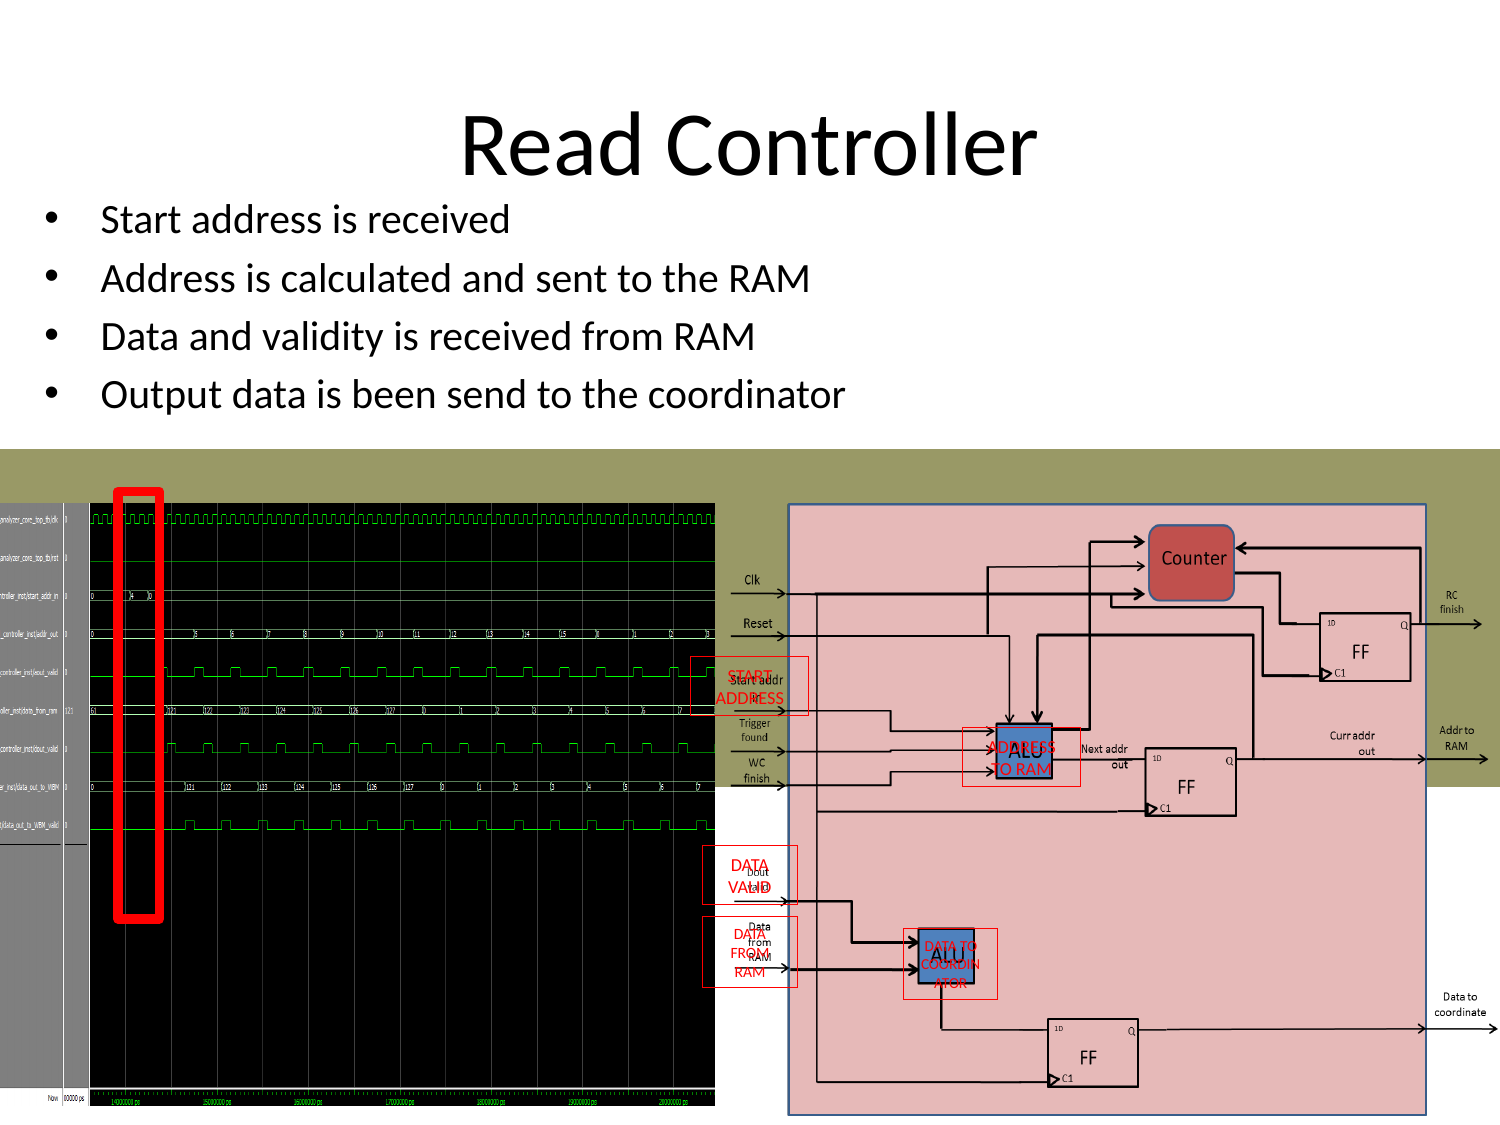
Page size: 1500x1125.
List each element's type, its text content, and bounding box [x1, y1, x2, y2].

picture [0, 0, 1500, 1125]
text_box [116, 490, 161, 501]
text_box Start address is received Address is calculated and sent to the RAM Data and validity is received from RAM Output data is been send to the coordinator [29, 184, 1380, 457]
title Read Controller [75, 45, 1425, 233]
